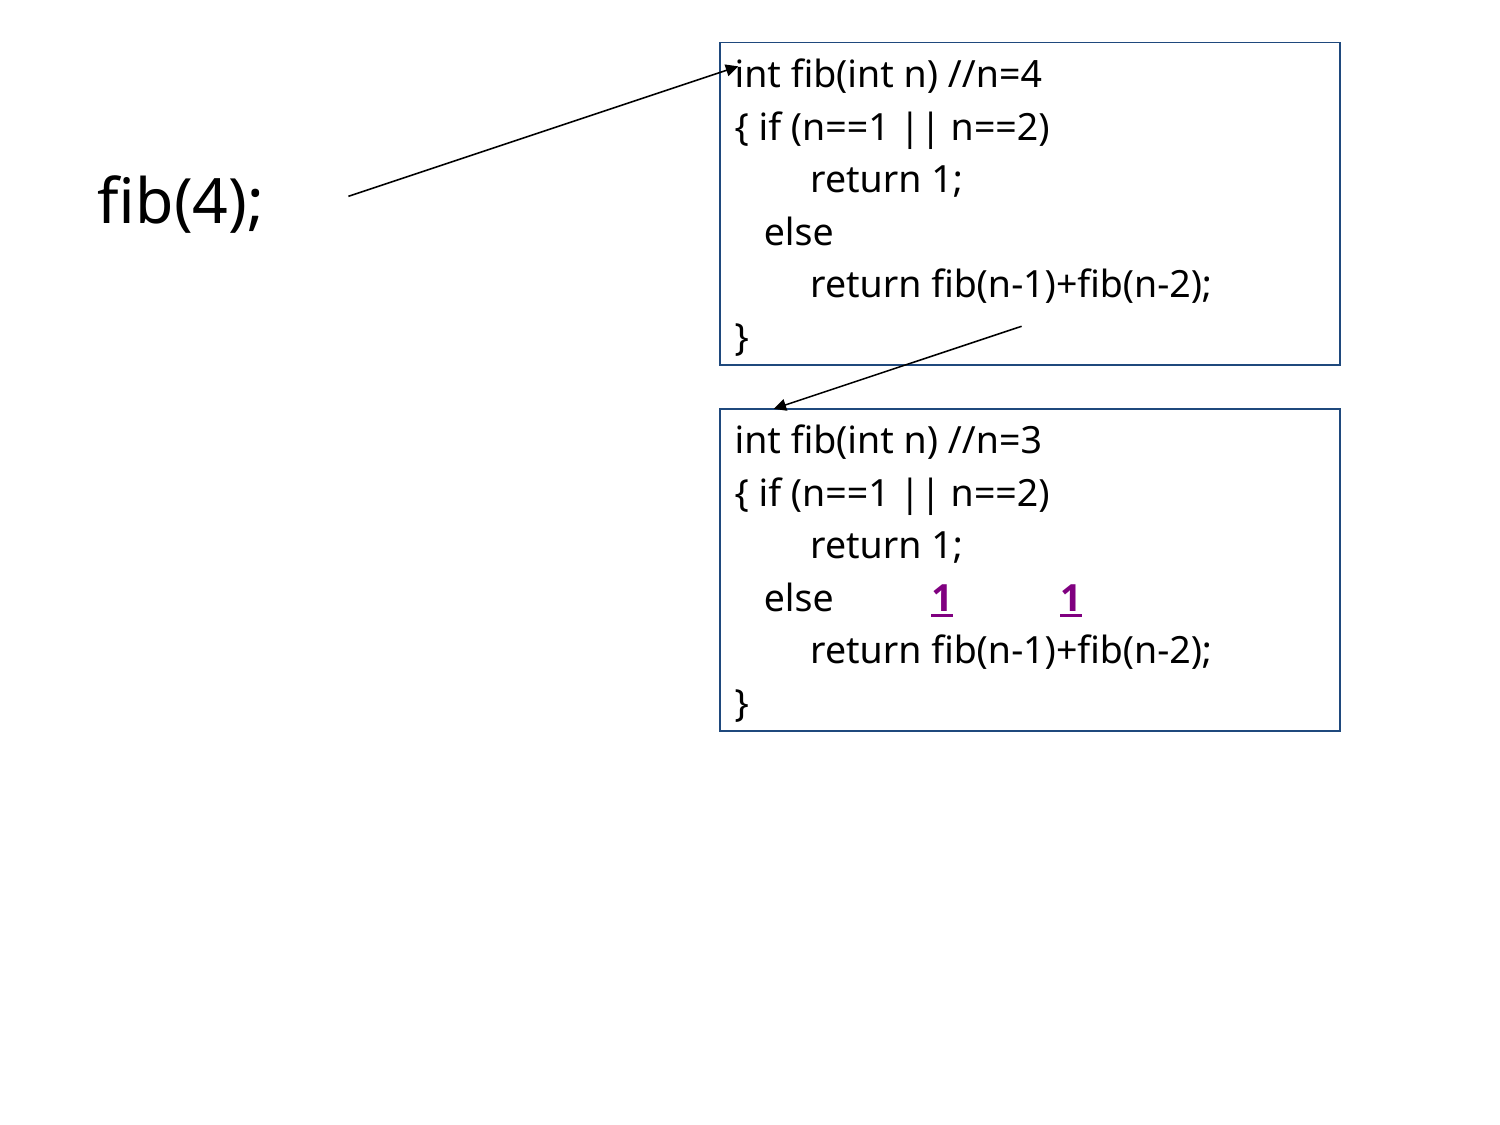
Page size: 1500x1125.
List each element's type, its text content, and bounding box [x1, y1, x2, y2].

text_box [348, 64, 739, 197]
text_box int fib(int n) //n=3 { if (n==1 || n==2) return 1; else 1 1 return fib(n-1)+fib(n-2); } [719, 408, 1340, 732]
text_box [773, 326, 1022, 411]
text_box fib(4); [83, 153, 392, 244]
text_box int fib(int n) //n=4 { if (n==1 || n==2) return 1; else return fib(n-1)+fib(n-2); } [719, 42, 1340, 365]
